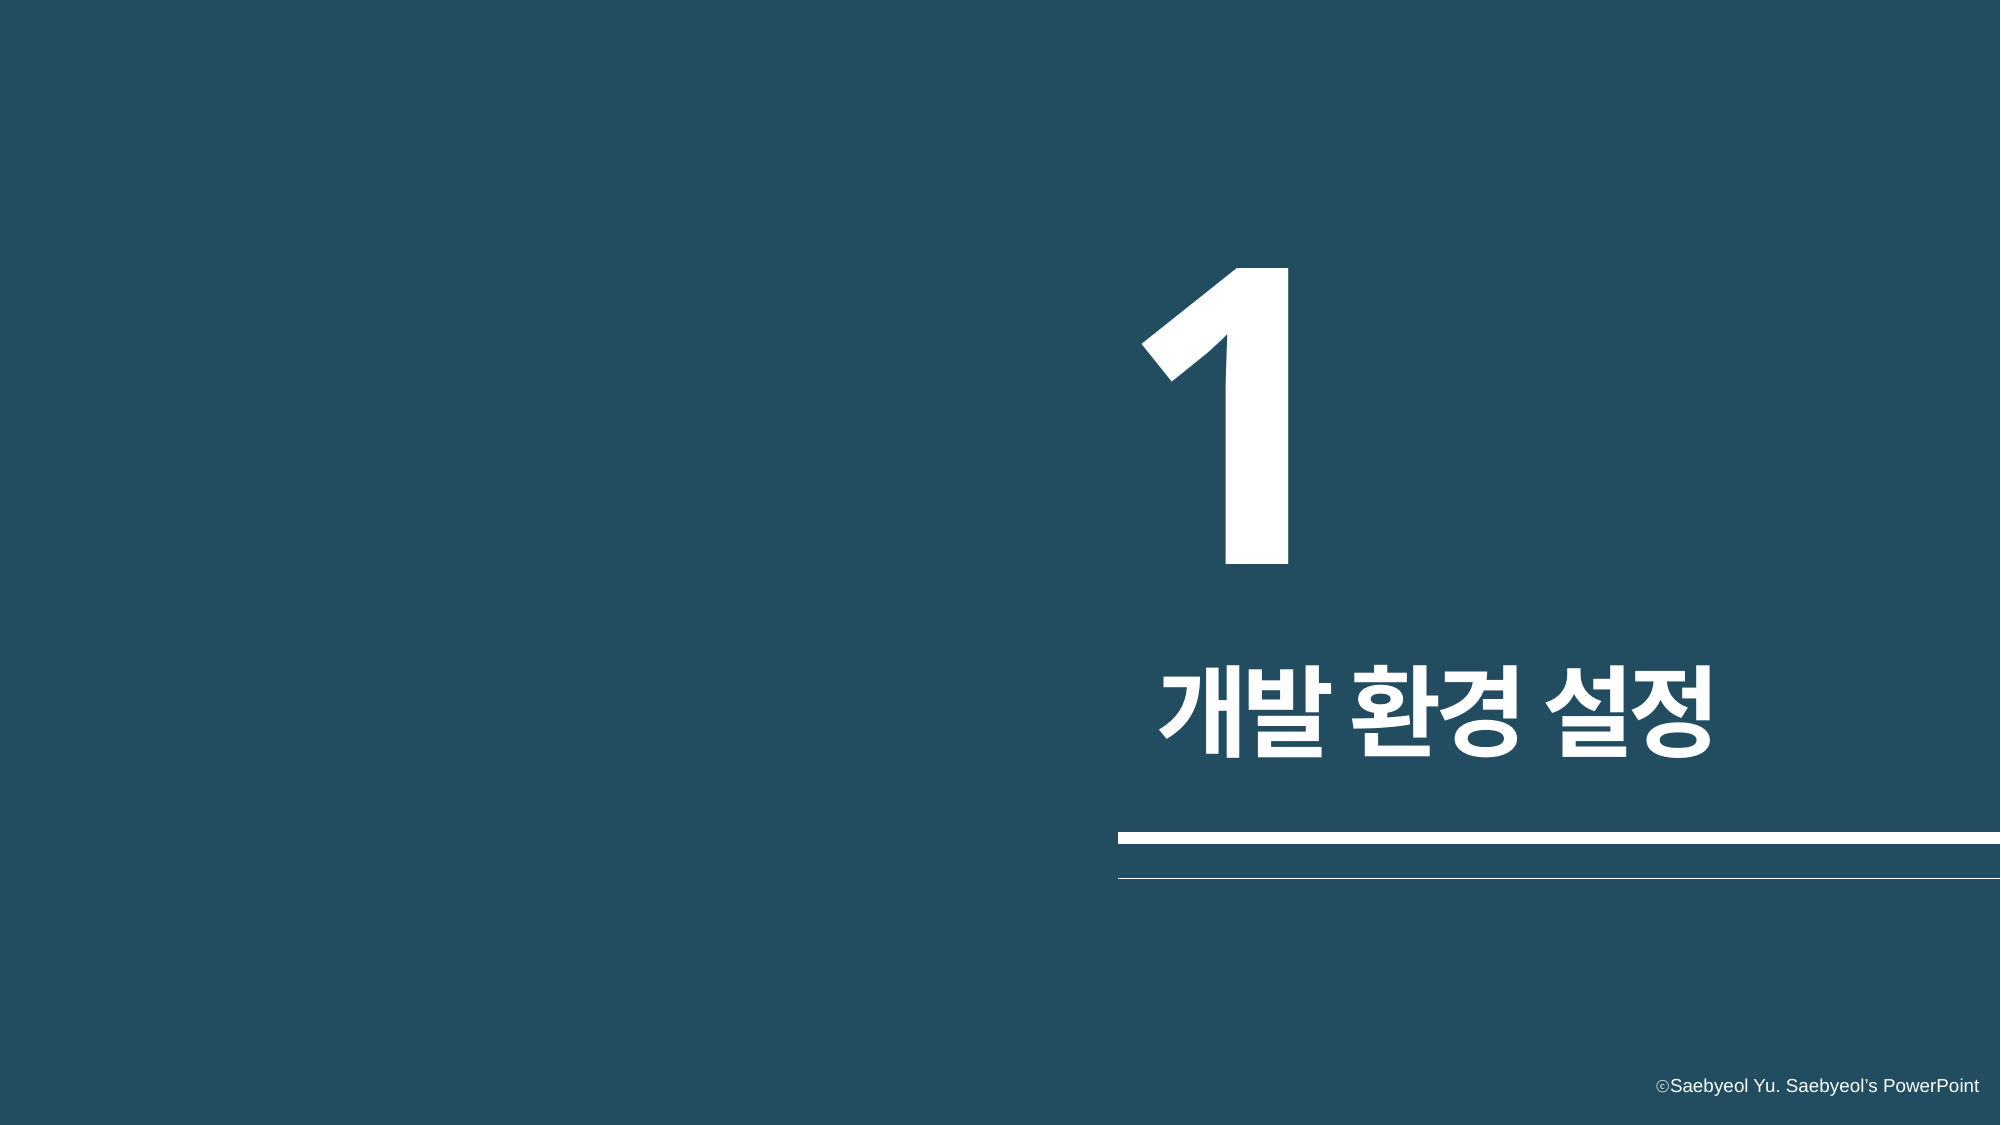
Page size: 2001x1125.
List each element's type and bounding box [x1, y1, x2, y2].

text_box [1118, 143, 2000, 879]
